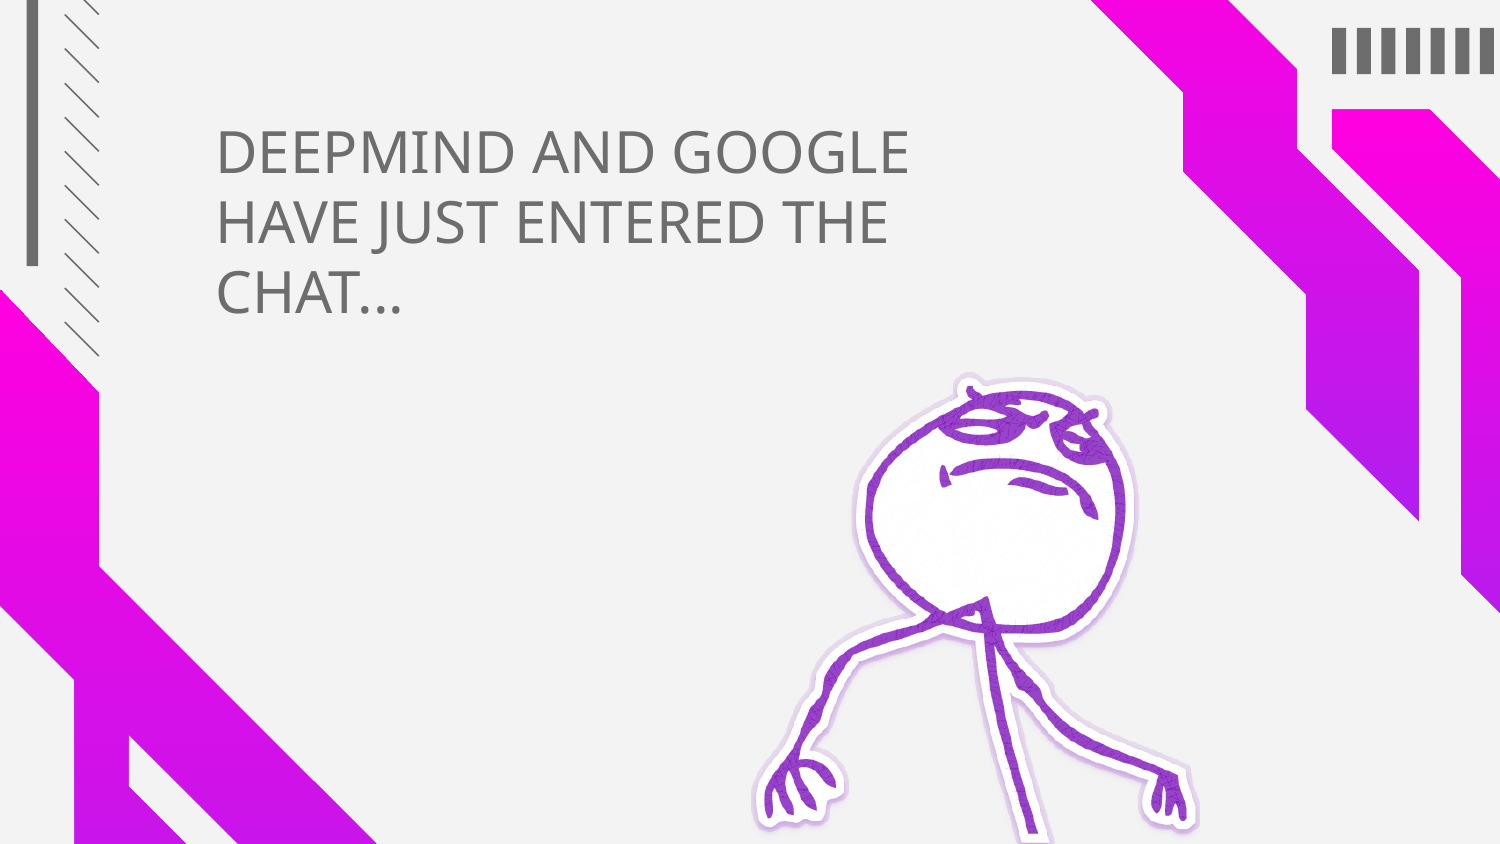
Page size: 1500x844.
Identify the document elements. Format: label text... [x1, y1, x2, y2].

picture [749, 371, 1200, 844]
text_box DEEPMIND AND GOOGLE HAVE JUST ENTERED THE CHAT... [200, 19, 1060, 422]
